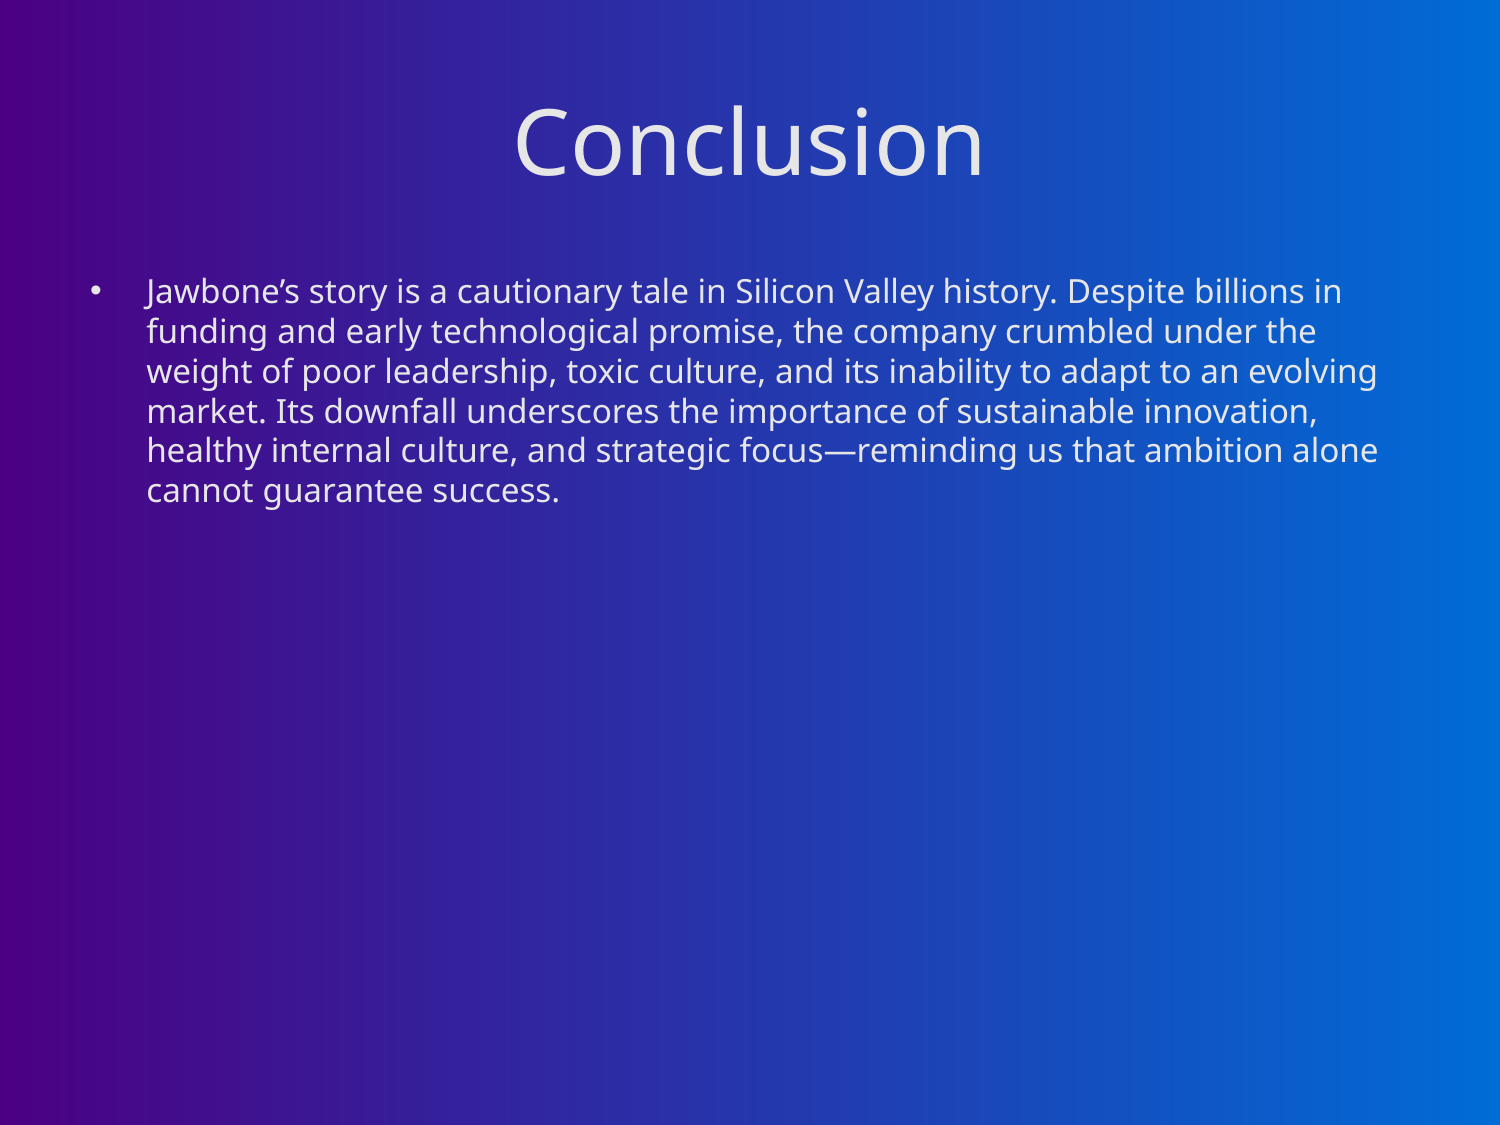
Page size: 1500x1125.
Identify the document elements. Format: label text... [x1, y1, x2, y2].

list Jawbone’s story is a cautionary tale in Silicon Valley history. Despite billions in funding and early technological promise, the company crumbled under the weight of poor leadership, toxic culture, and its inability to adapt to an evolving market. Its downfall underscores the importance of sustainable innovation, healthy internal culture, and strategic focus—reminding us that ambition alone cannot guarantee success. [75, 262, 1425, 1005]
title Conclusion [75, 45, 1425, 233]
